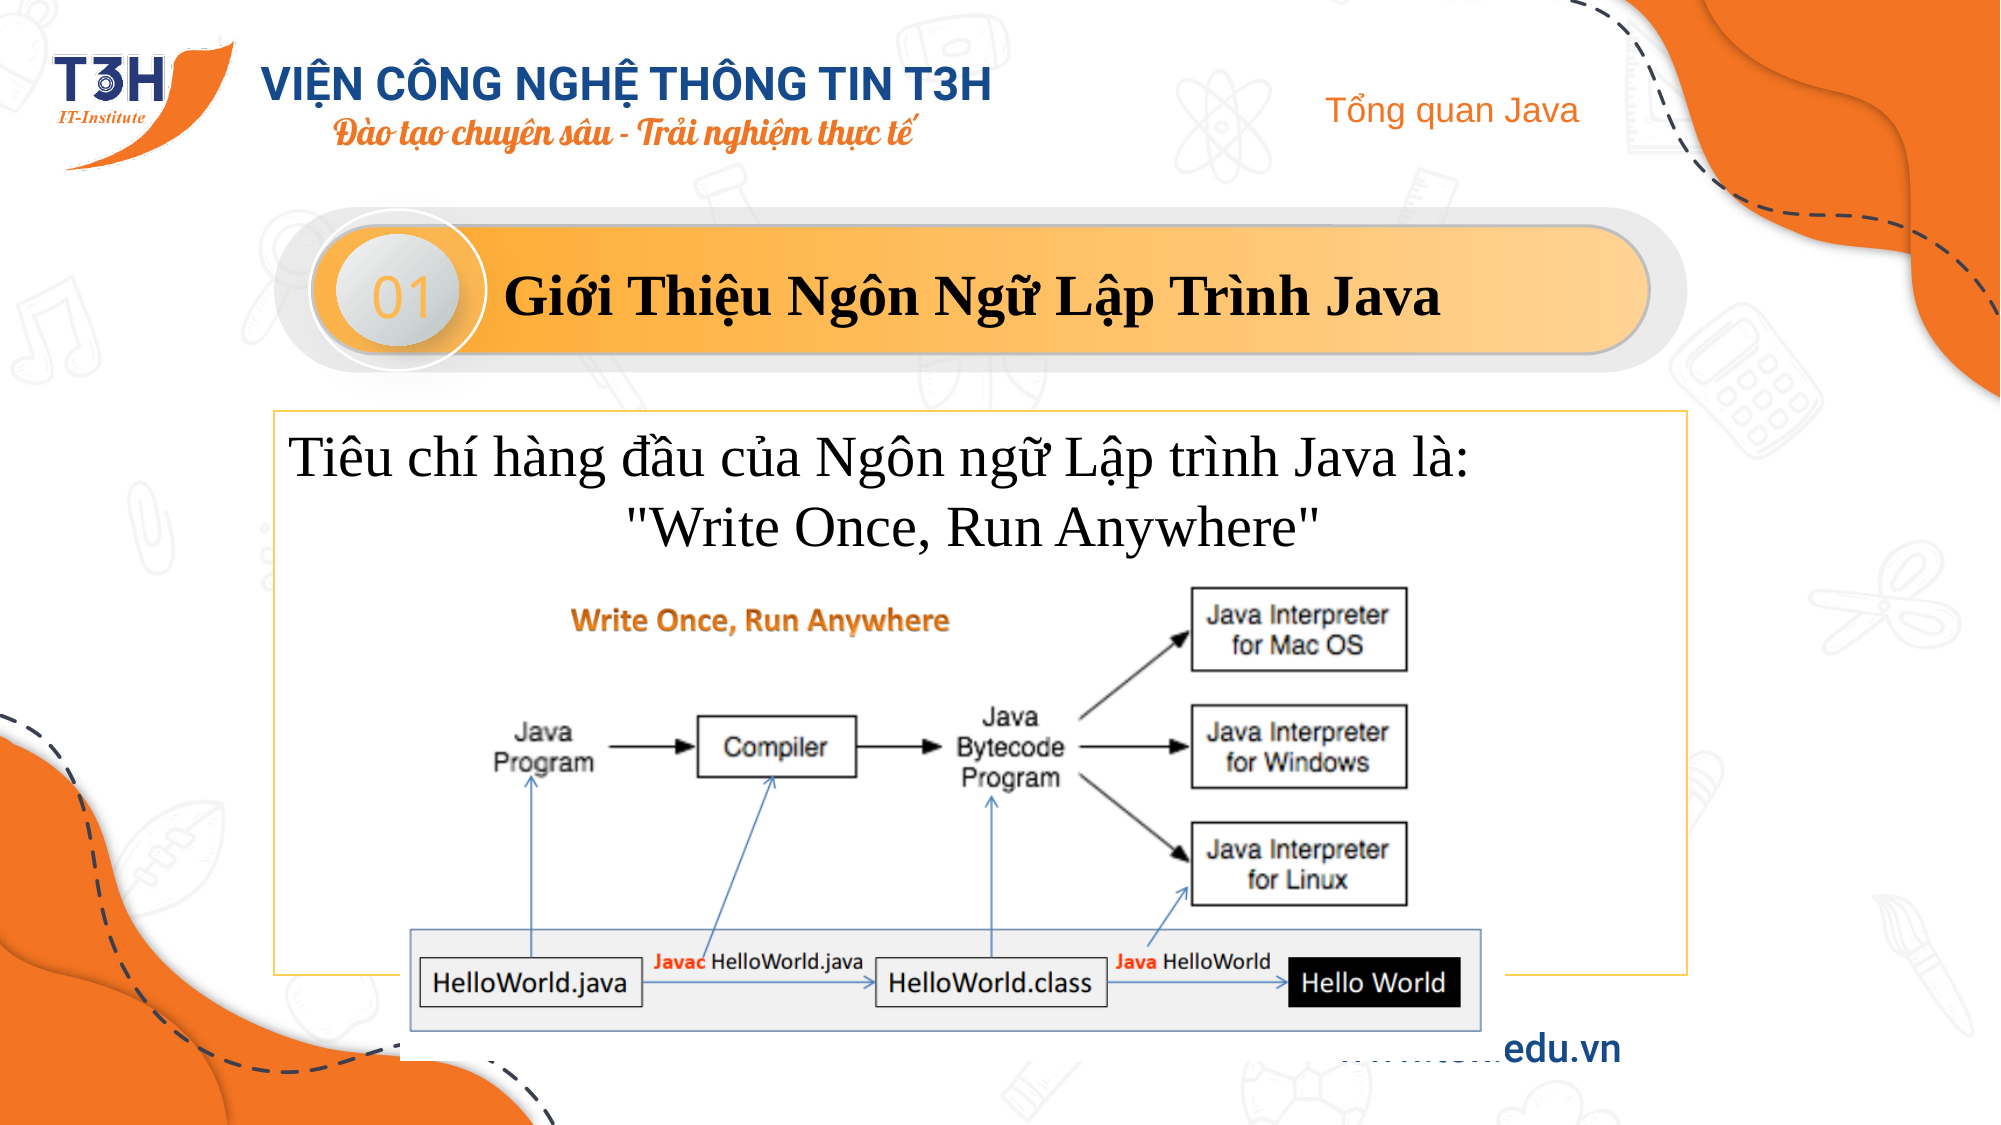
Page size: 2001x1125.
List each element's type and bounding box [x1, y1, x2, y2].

text_box [273, 207, 1688, 373]
text_box [309, 209, 514, 429]
picture [0, 0, 2000, 1125]
